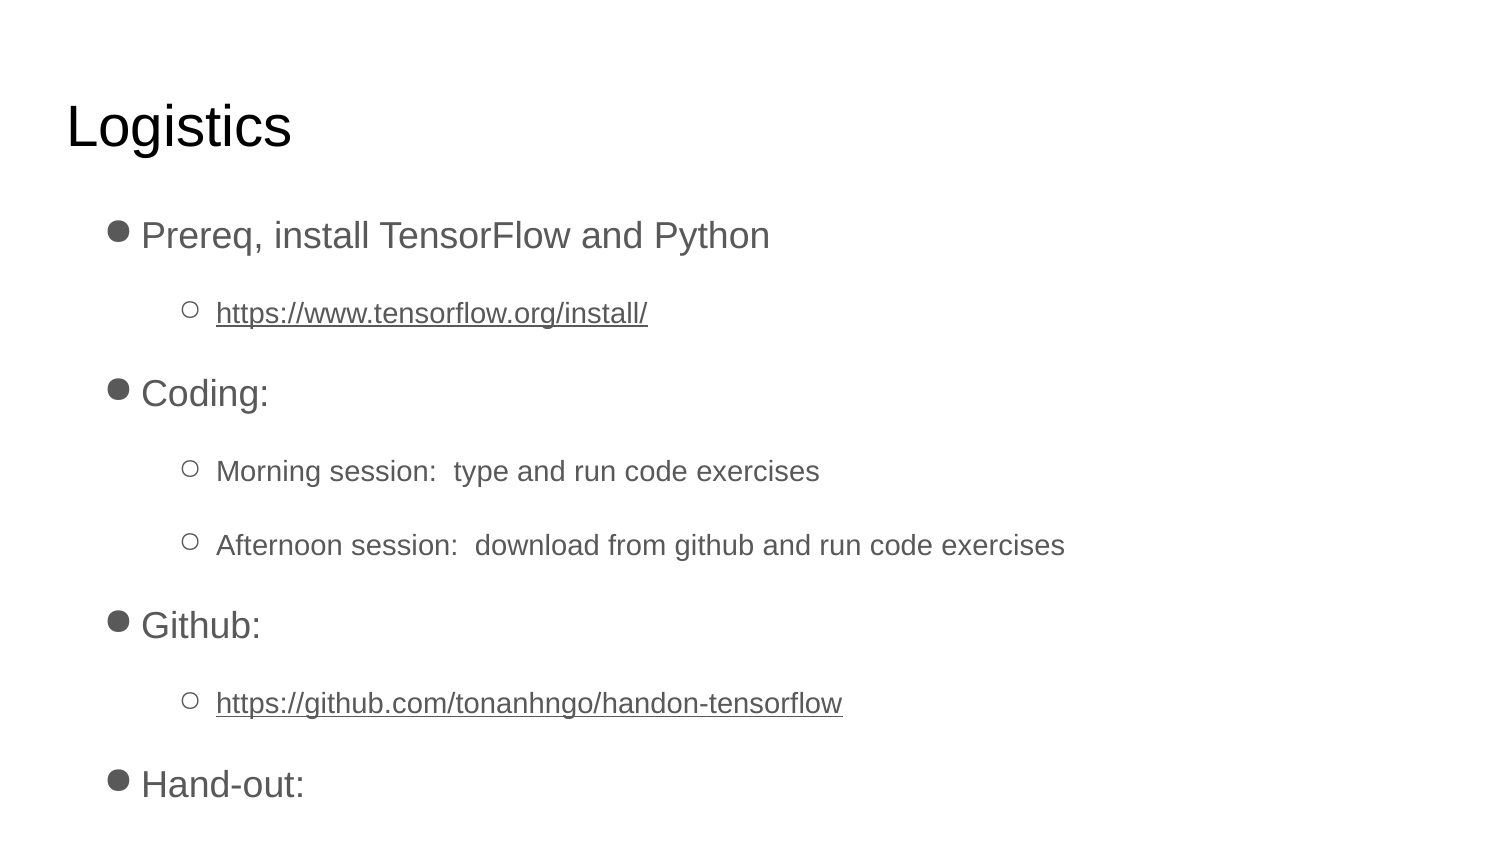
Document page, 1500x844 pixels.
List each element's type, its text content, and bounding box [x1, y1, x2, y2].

title Logistics [51, 72, 1449, 167]
list Prereq, install TensorFlow and Python https://www.tensorflow.org/install/ Coding: Morning session: type and run code exercises Afternoon session: download from github and run code exercises Github: https://github.com/tonanhngo/handon-tensorflow Hand-out: Successive code segments for each exercise, 0 to 16 Presentation chart available at: http://bit.ly/2vU3Oex [51, 189, 1449, 750]
